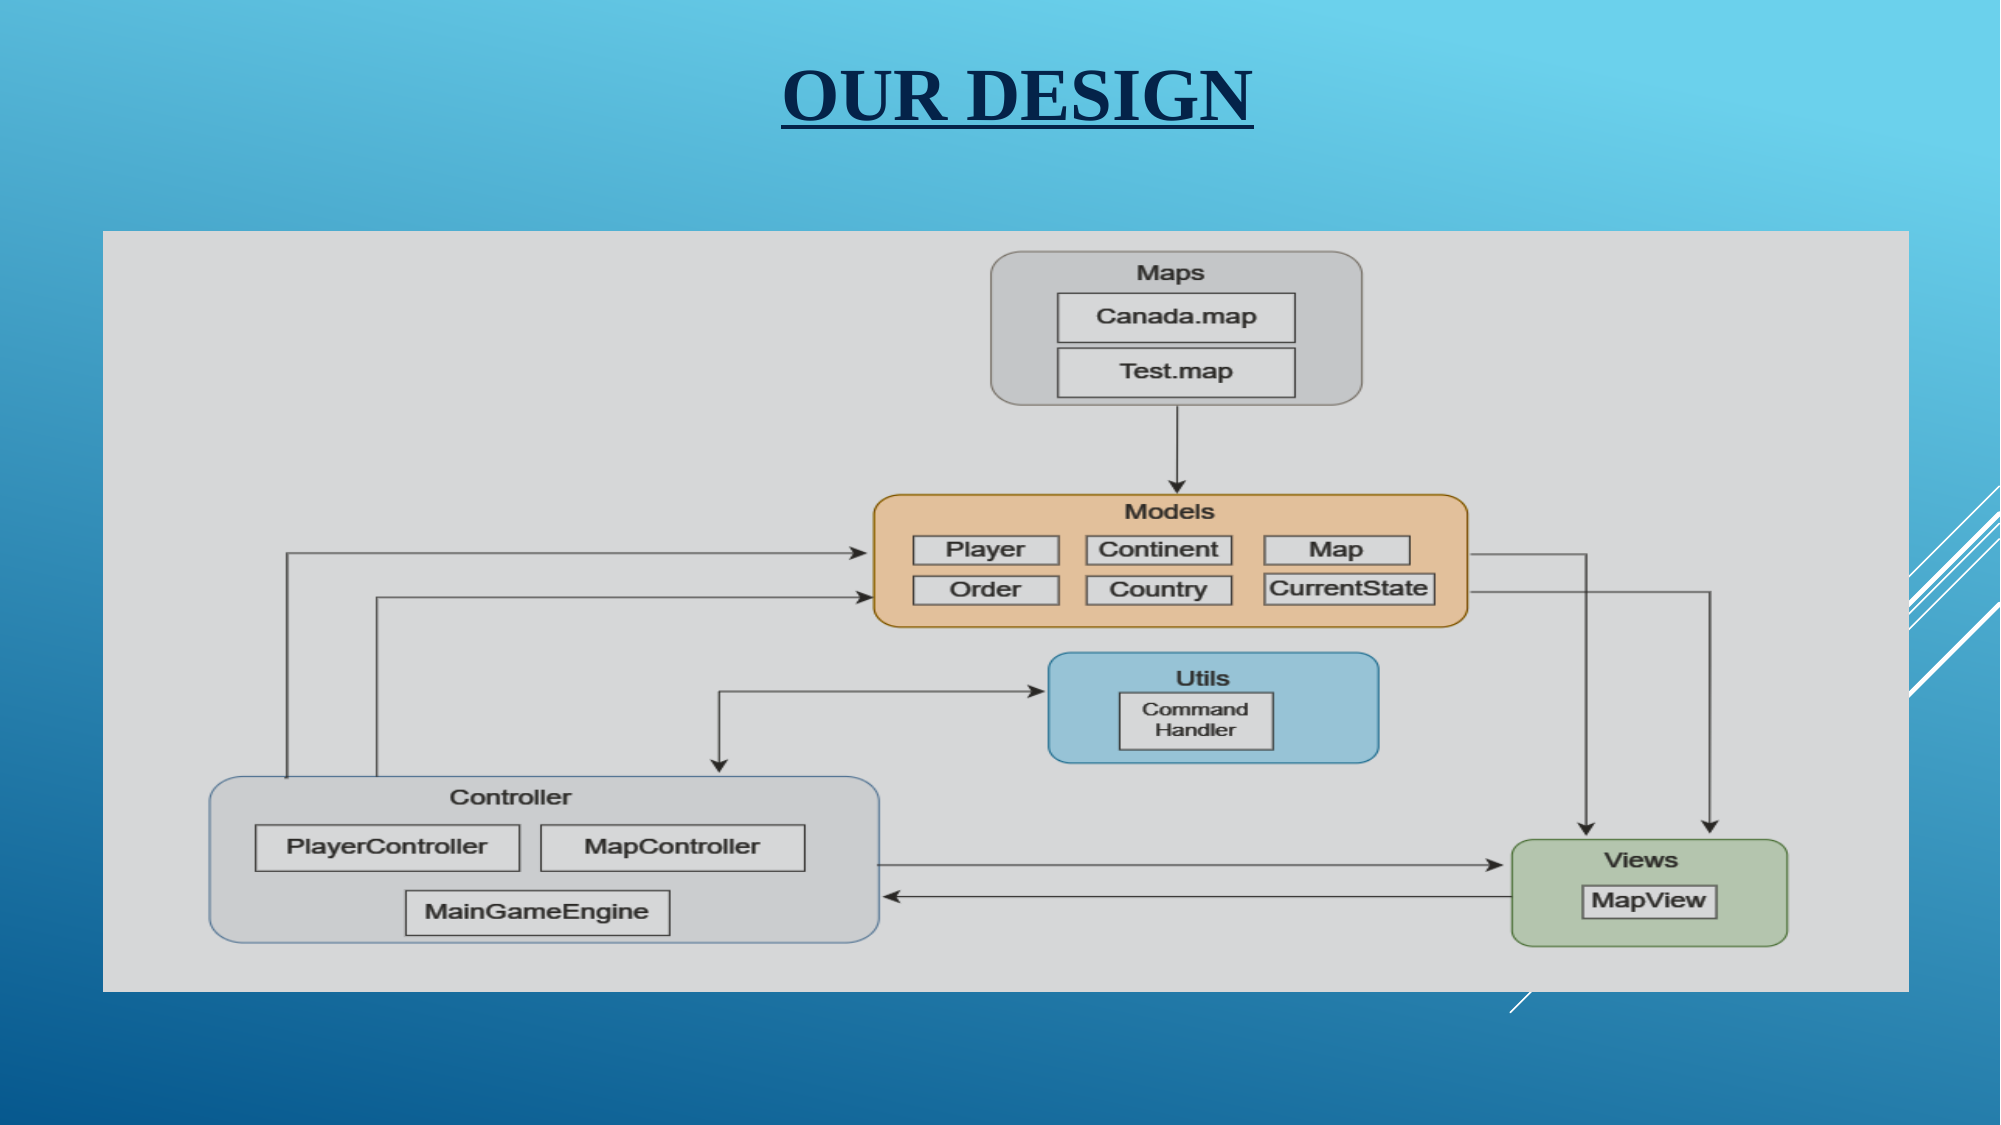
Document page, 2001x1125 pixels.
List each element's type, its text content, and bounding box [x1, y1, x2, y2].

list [103, 231, 1910, 993]
title OUR DESIGN [766, 0, 2000, 215]
